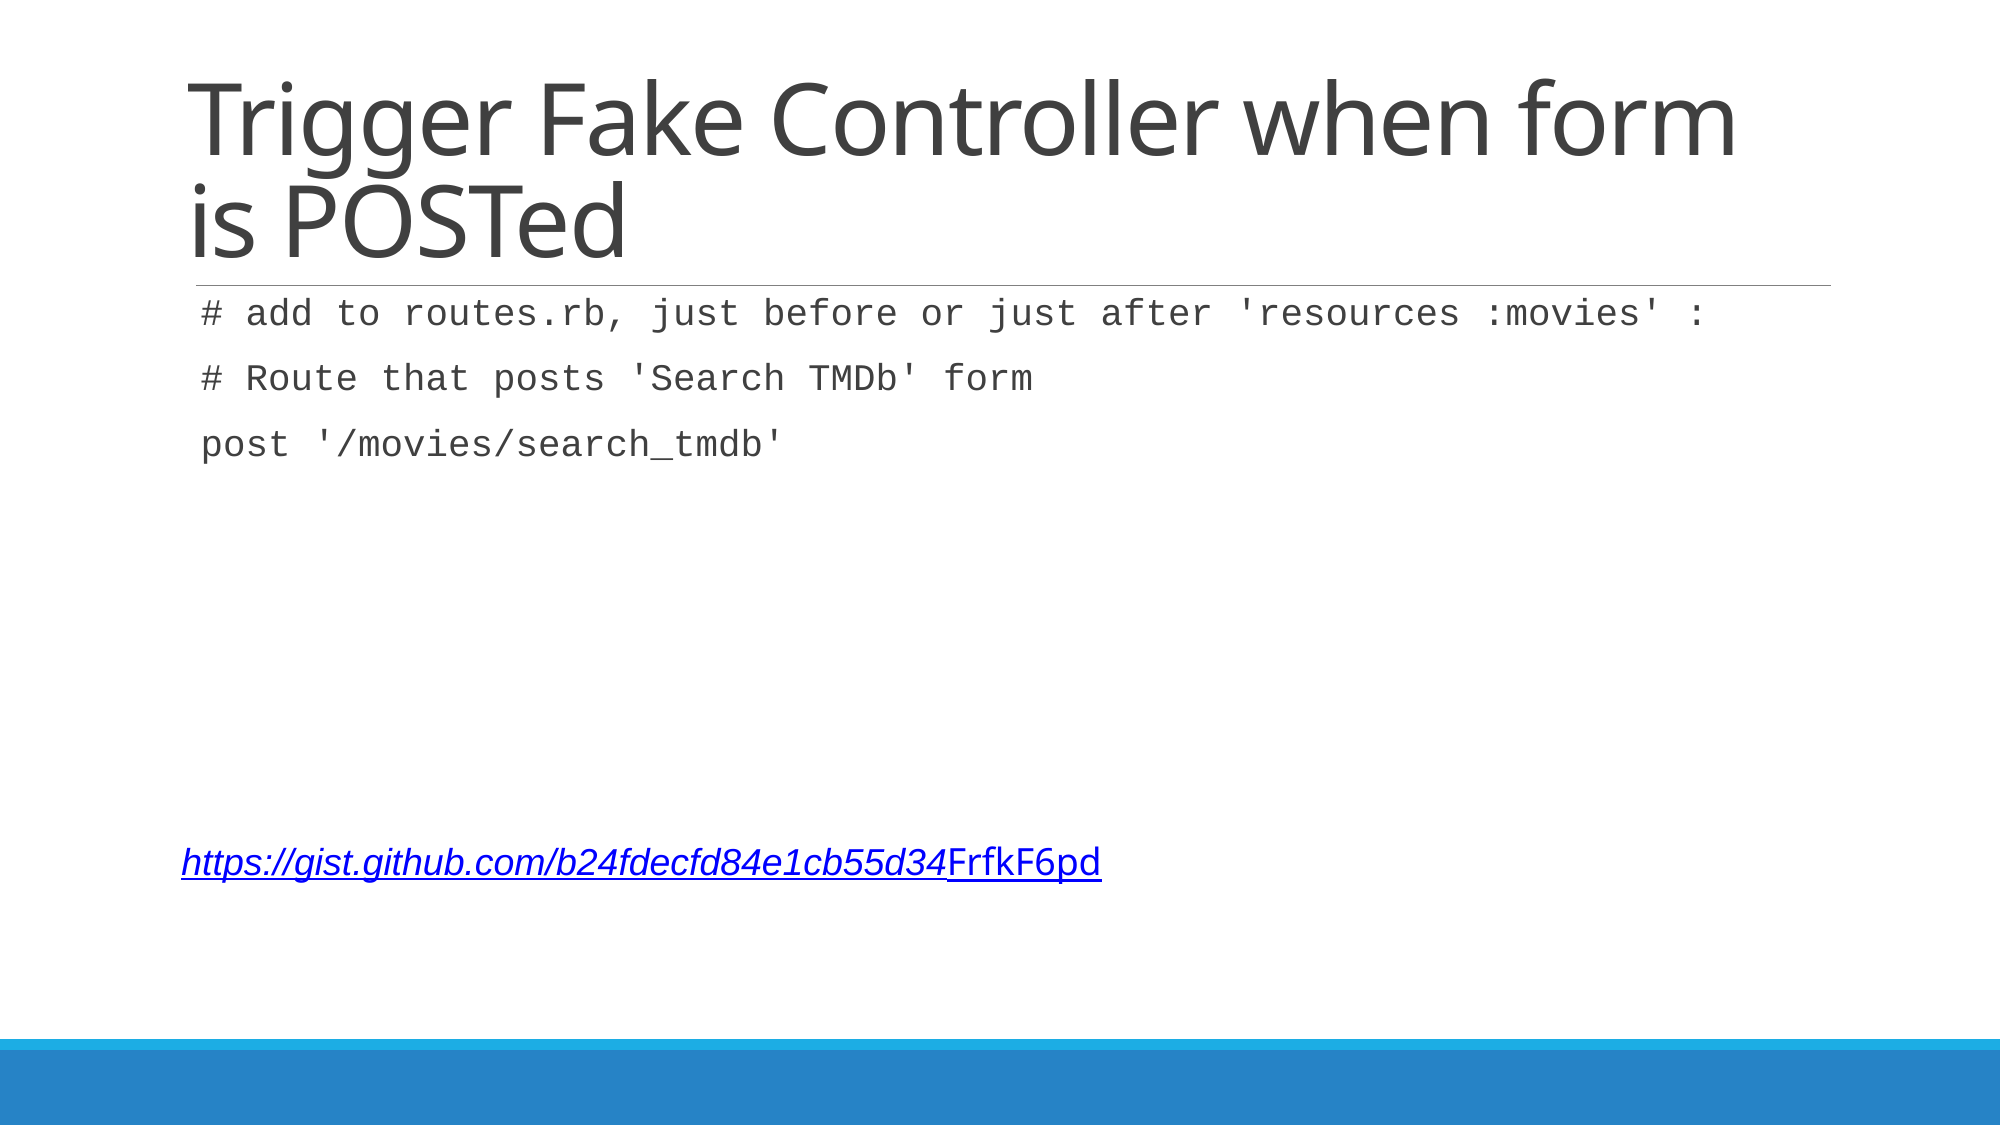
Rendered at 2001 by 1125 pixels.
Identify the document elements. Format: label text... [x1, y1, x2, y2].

title Trigger Fake Controller when form is POSTed [179, 46, 1831, 286]
text_box https://gist.github.com/b24fdecfd84e1cb55d34FrfkF6pd [173, 831, 1110, 897]
list # add to routes.rb, just before or just after 'resources :movies' : # Route that posts 'Search TMDb' form post '/movies/search_tmdb' [200, 292, 1827, 973]
